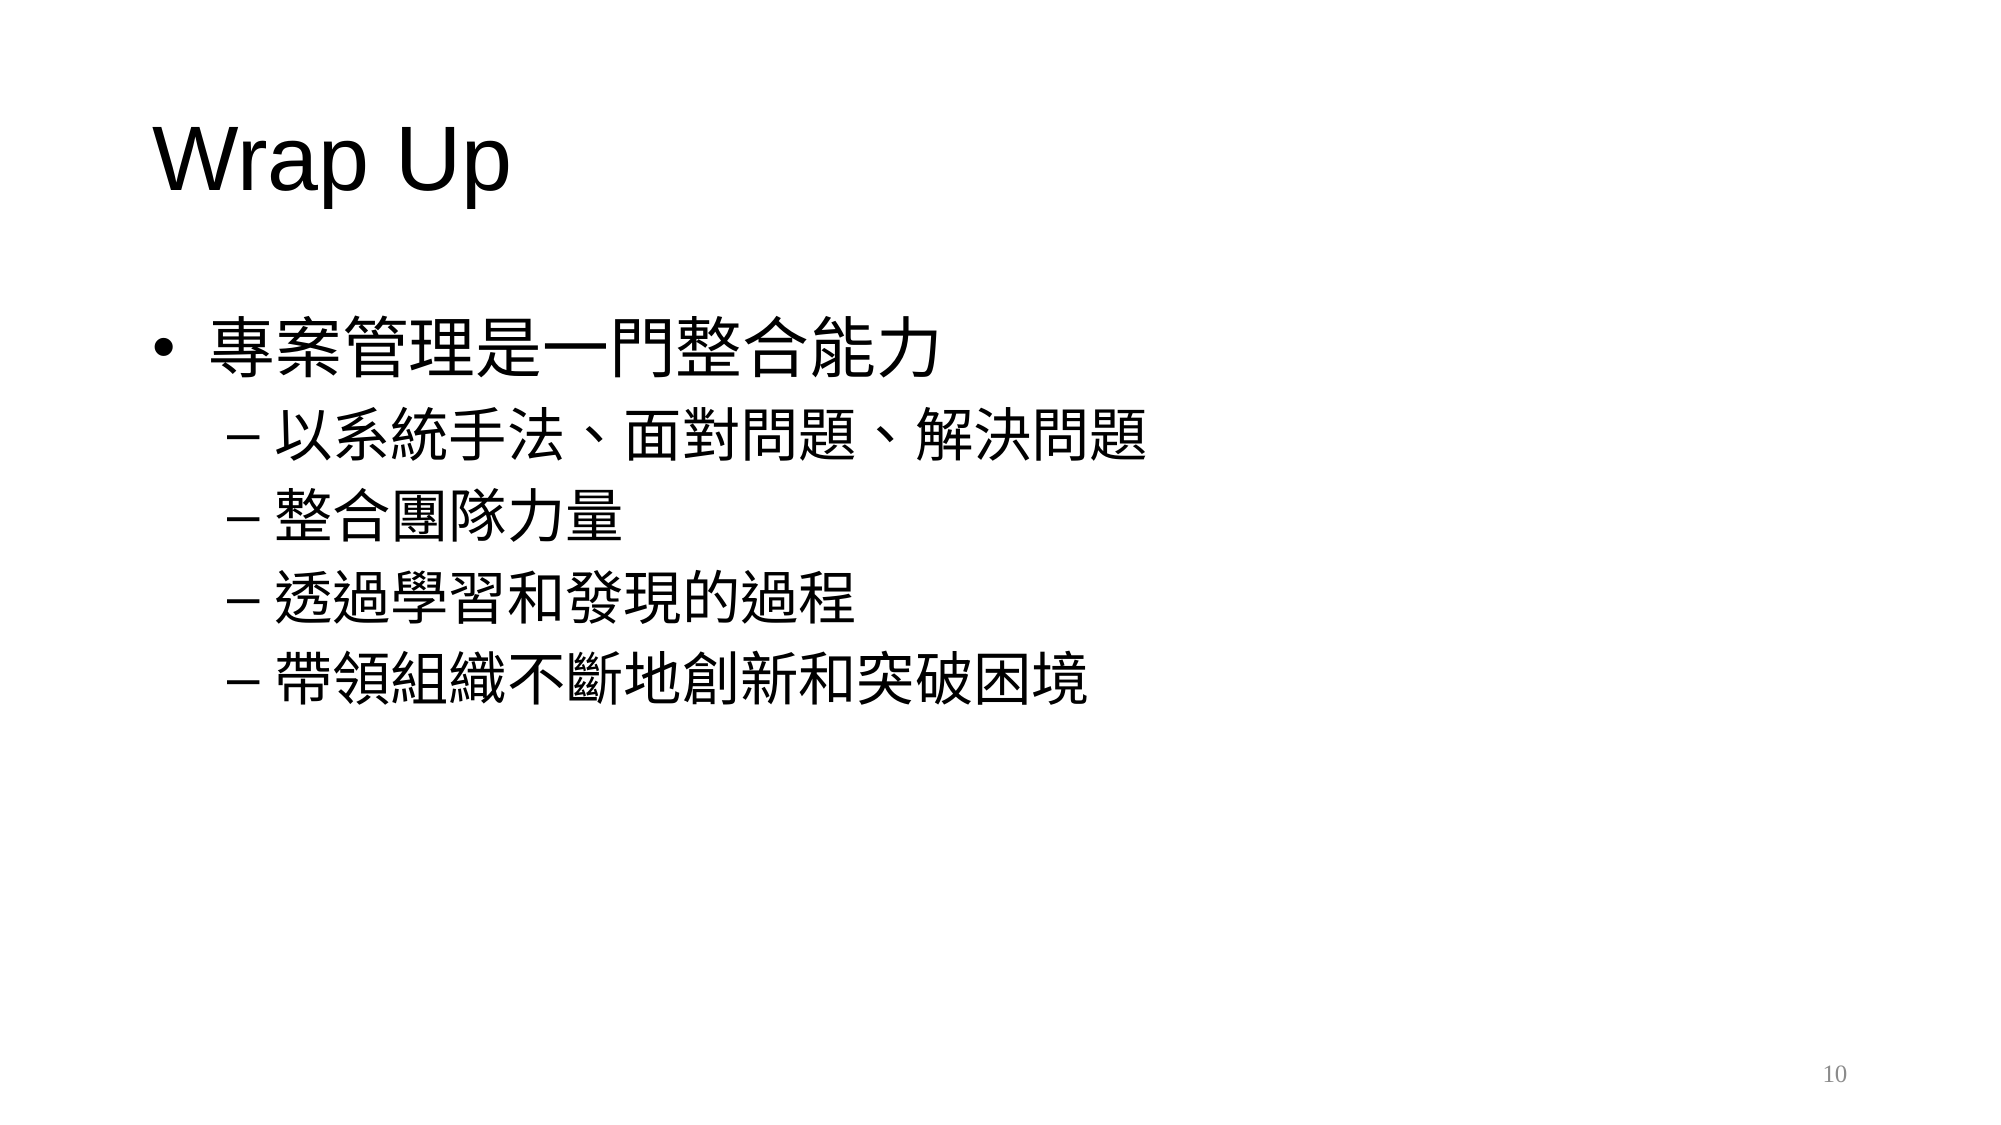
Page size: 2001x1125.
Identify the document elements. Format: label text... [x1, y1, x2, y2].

list 專案管理是一門整合能力 以系統手法、面對問題、解決問題 整合團隊力量 透過學習和發現的過程 帶領組織不斷地創新和突破困境 [137, 298, 1863, 1013]
slide_number 10 [1325, 1042, 1863, 1103]
title Wrap Up [137, 45, 1863, 263]
